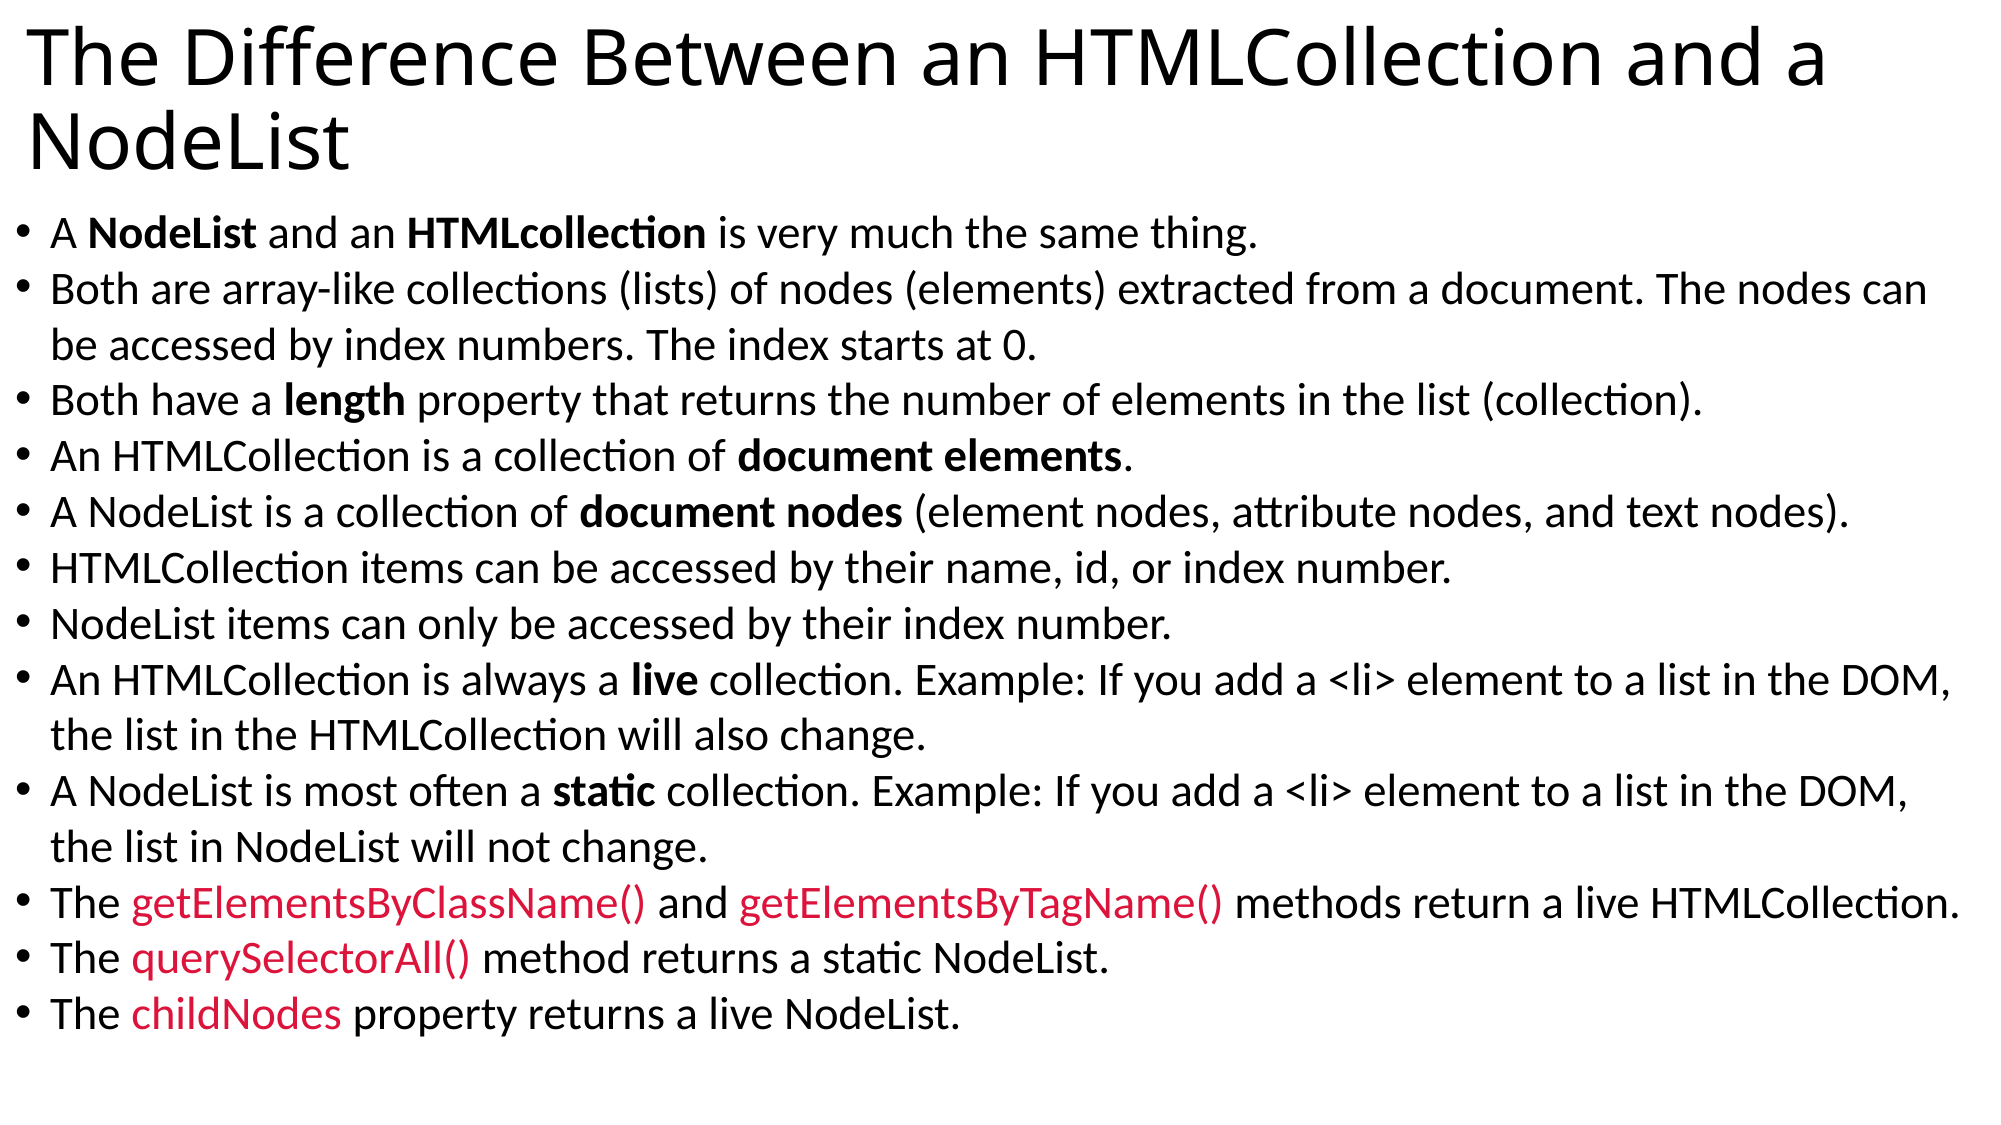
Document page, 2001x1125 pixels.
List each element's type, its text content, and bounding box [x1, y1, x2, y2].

title The Difference Between an HTMLCollection and a NodeList [11, 9, 1991, 194]
list A NodeList and an HTMLcollection is very much the same thing. Both are array-like collections (lists) of nodes (elements) extracted from a document. The nodes can be accessed by index numbers. The index starts at 0. Both have a length property that returns the number of elements in the list (collection). An HTMLCollection is a collection of document elements. A NodeList is a collection of document nodes (element nodes, attribute nodes, and text nodes). HTMLCollection items can be accessed by their name, id, or index number. NodeList items can only be accessed by their index number. An HTMLCollection is always a live collection. Example: If you add a <li> element to a list in the DOM, the list in the HTMLCollection will also change. A NodeList is most often a static collection. Example: If you add a <li> element to a list in the DOM, the list in NodeList will not change. The getElementsByClassName() and getElementsByTagName() methods return a live HTMLCollection. The querySelectorAll() method returns a static NodeList. The childNodes property returns a live NodeList. [0, 194, 1991, 1103]
